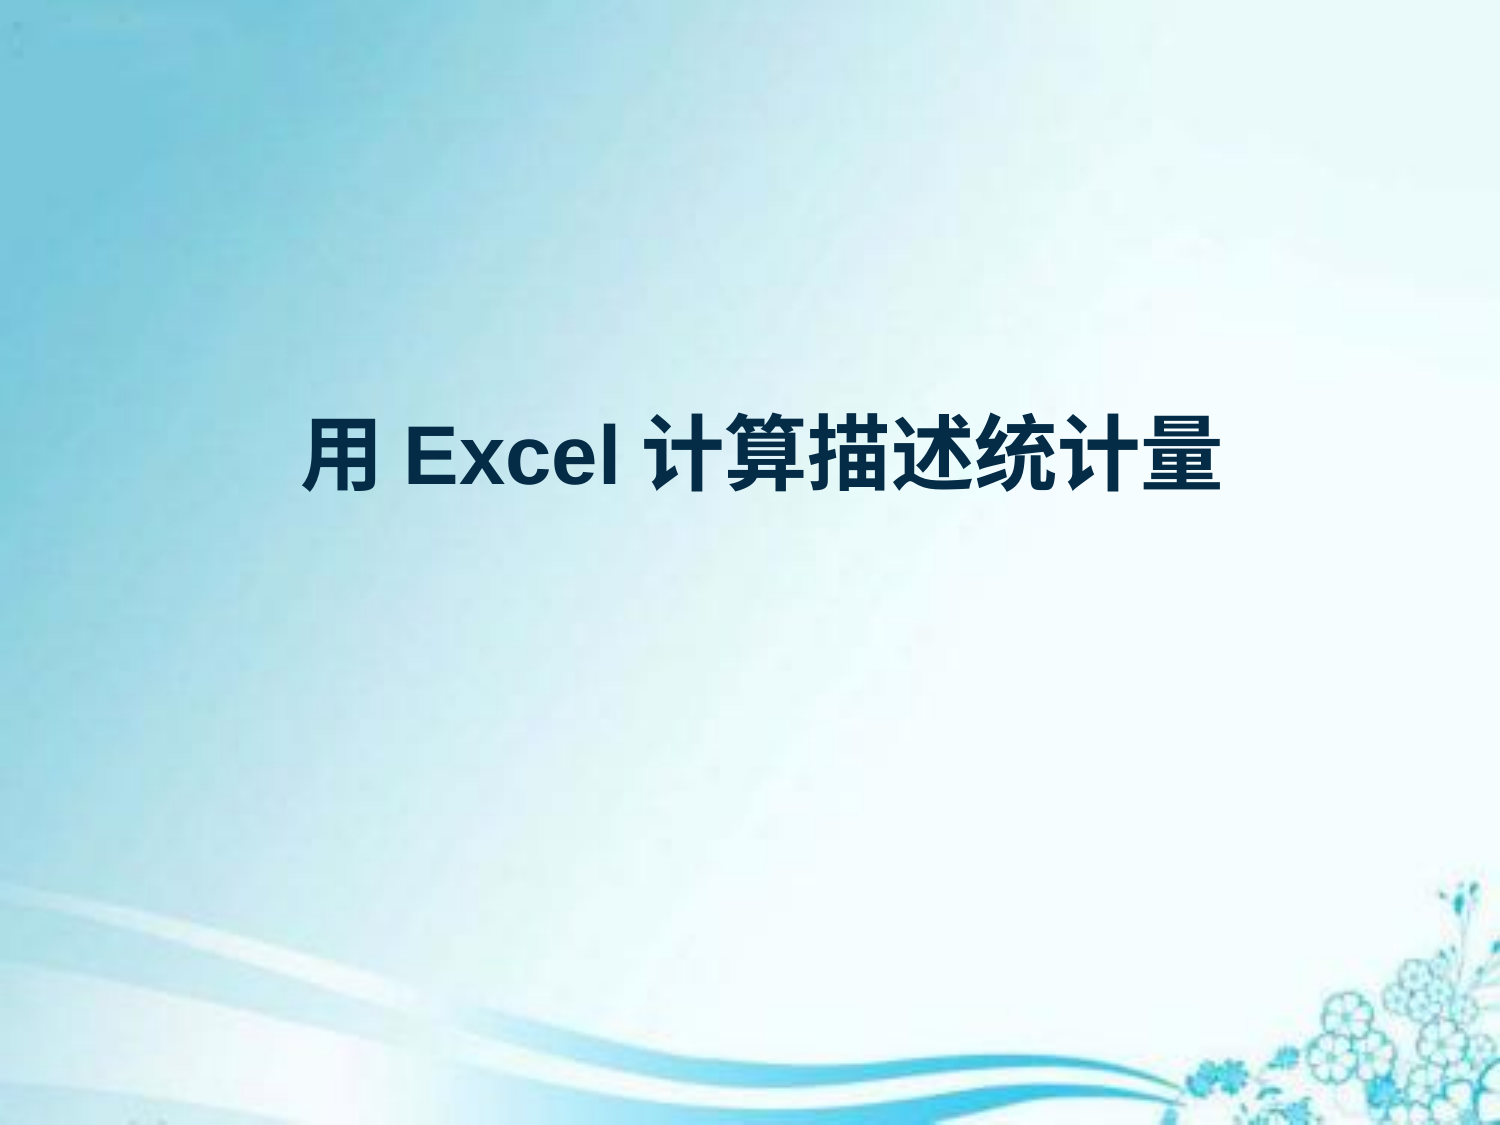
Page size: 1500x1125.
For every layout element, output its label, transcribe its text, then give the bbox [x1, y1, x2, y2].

title 用Excel计算描述统计量 [62, 350, 1463, 563]
picture [0, 0, 1500, 1125]
